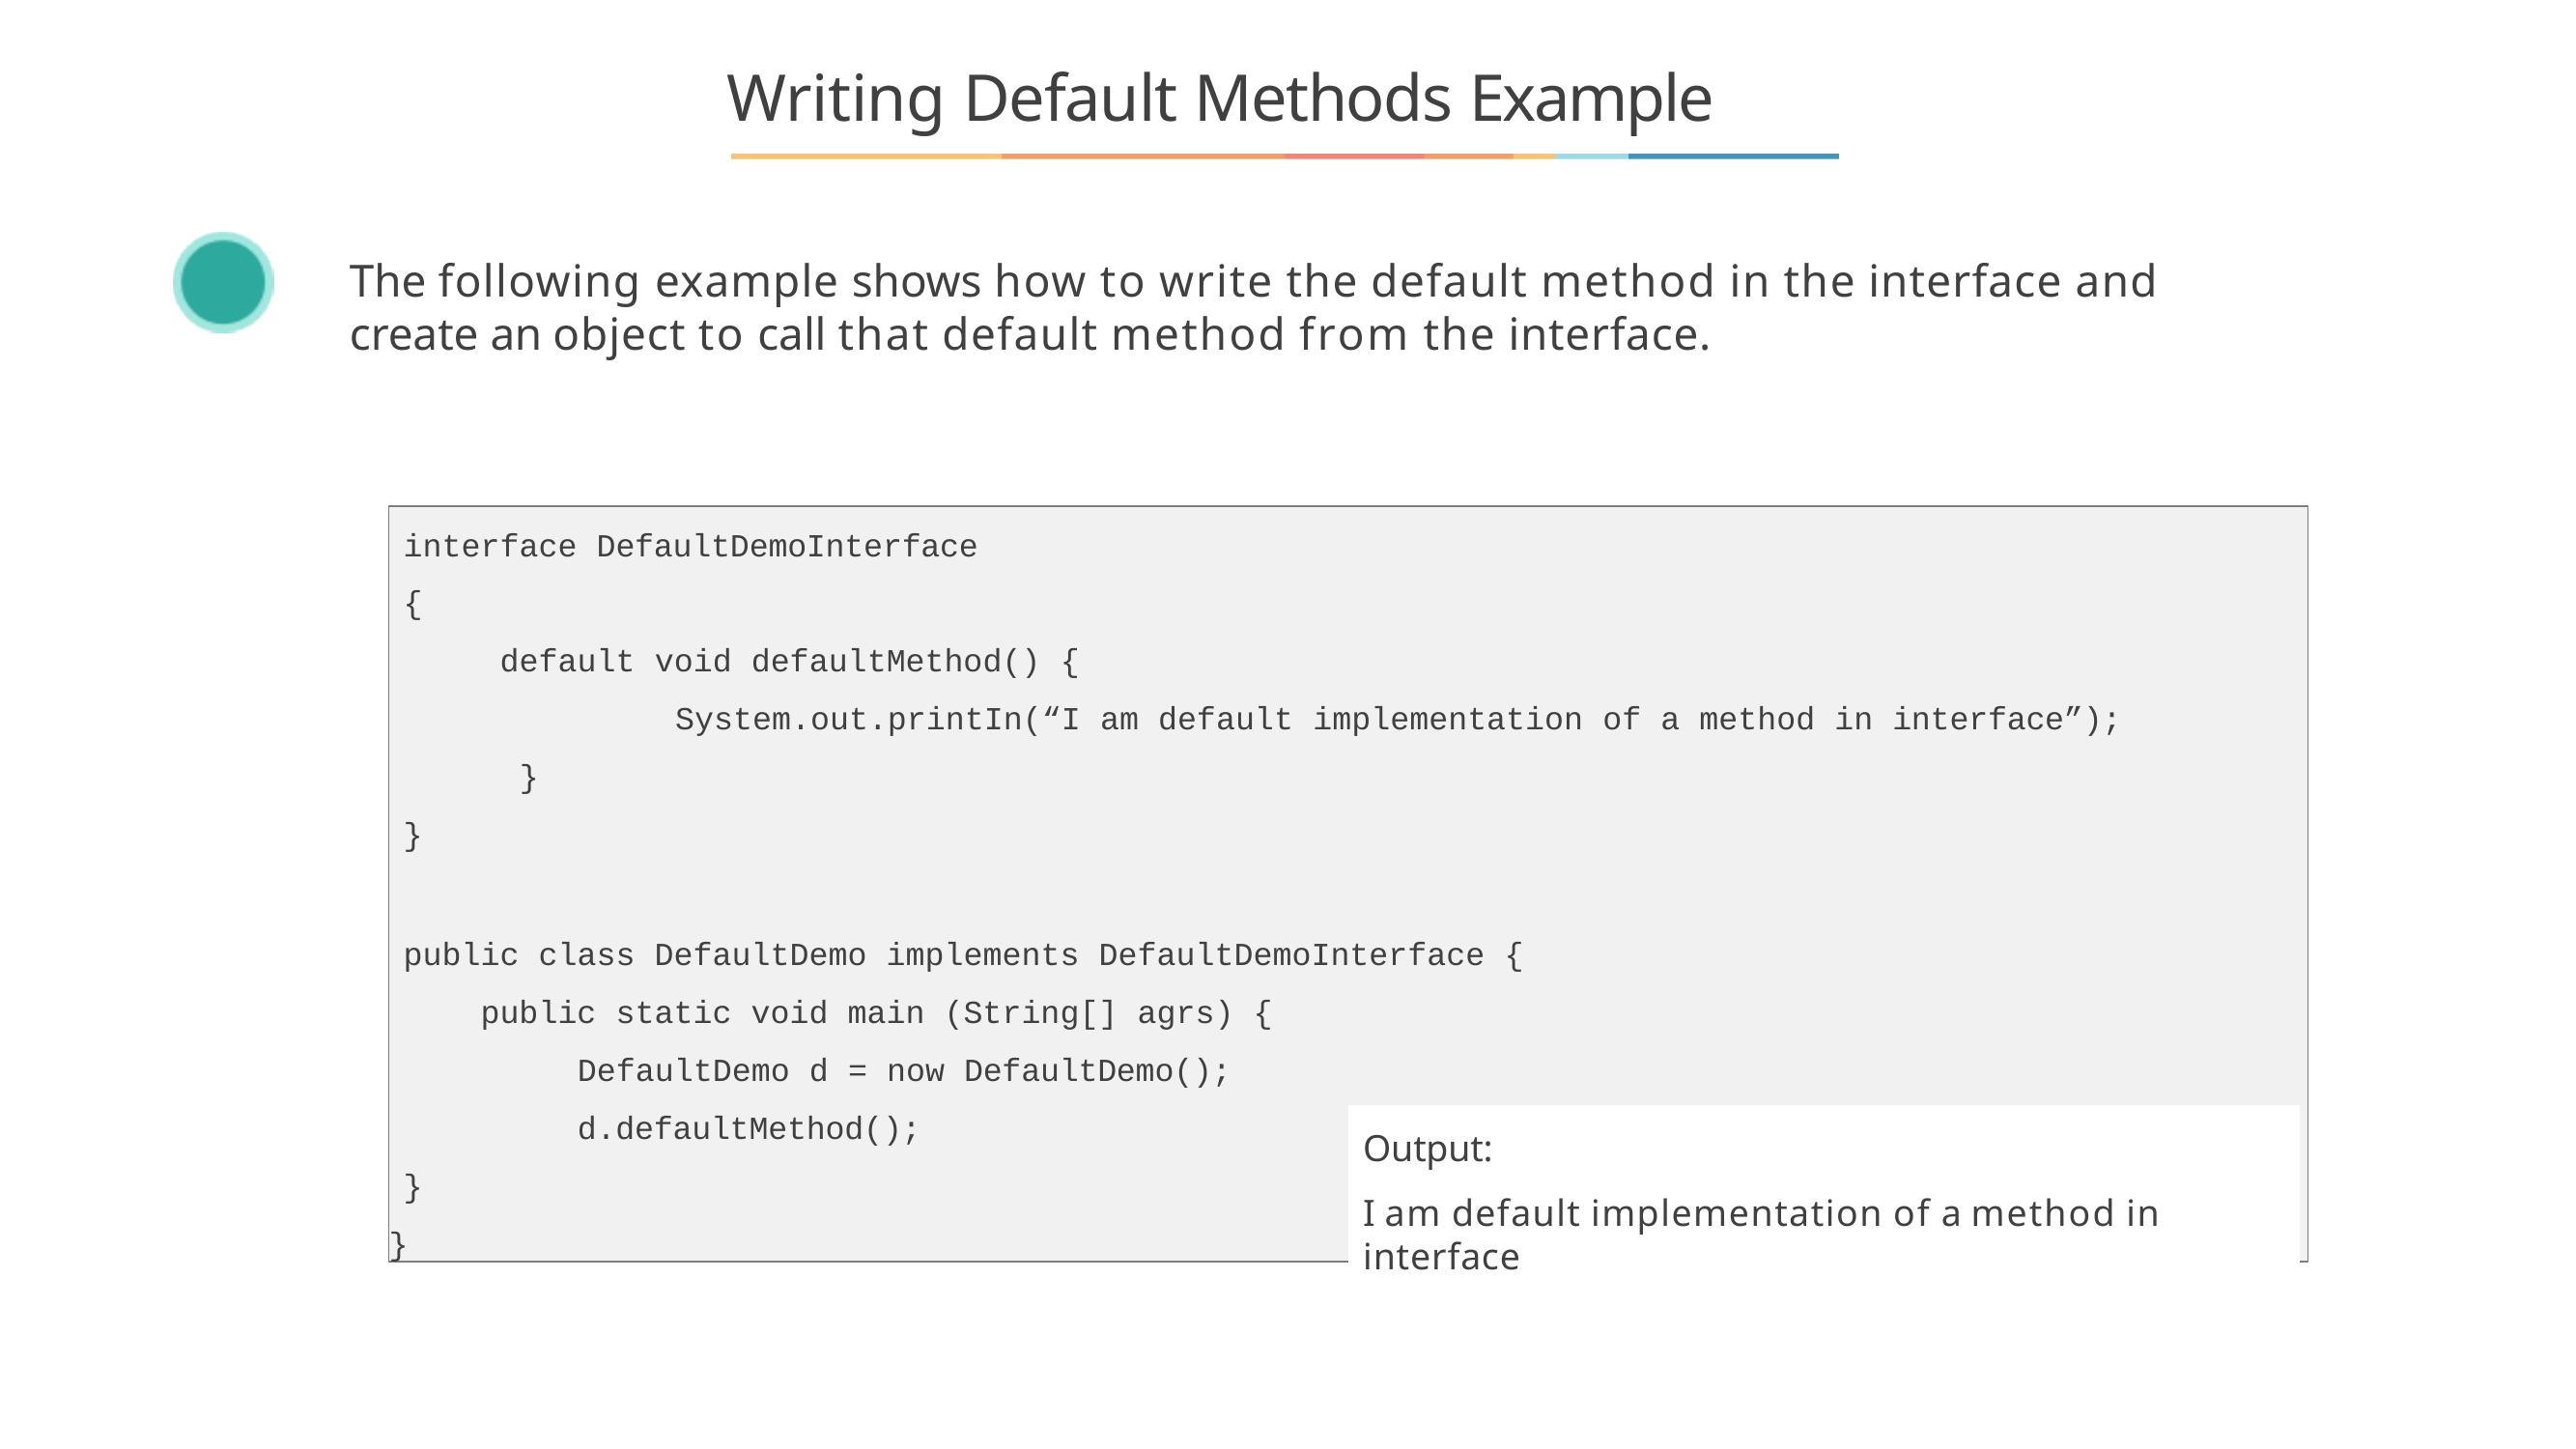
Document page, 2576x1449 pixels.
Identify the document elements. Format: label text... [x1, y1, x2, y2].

text_box interface DefaultDemoInterface { default void defaultMethod() { System.out.printIn(“I am default implementation of a method in interface”); } } public class DefaultDemo implements DefaultDemoInterface { public static void main (String[] agrs) { DefaultDemo d = now DefaultDemo(); d.defaultMethod(); } } [388, 505, 2308, 1263]
text_box The following example shows how to write the default method in the interface and create an object to call that default method from the interface. [347, 251, 2257, 360]
picture [173, 232, 274, 333]
title Writing Default Methods Example [156, 54, 2421, 299]
picture [731, 134, 1839, 180]
text_box Output: I am default implementation of a method in interface [1348, 1104, 2300, 1278]
